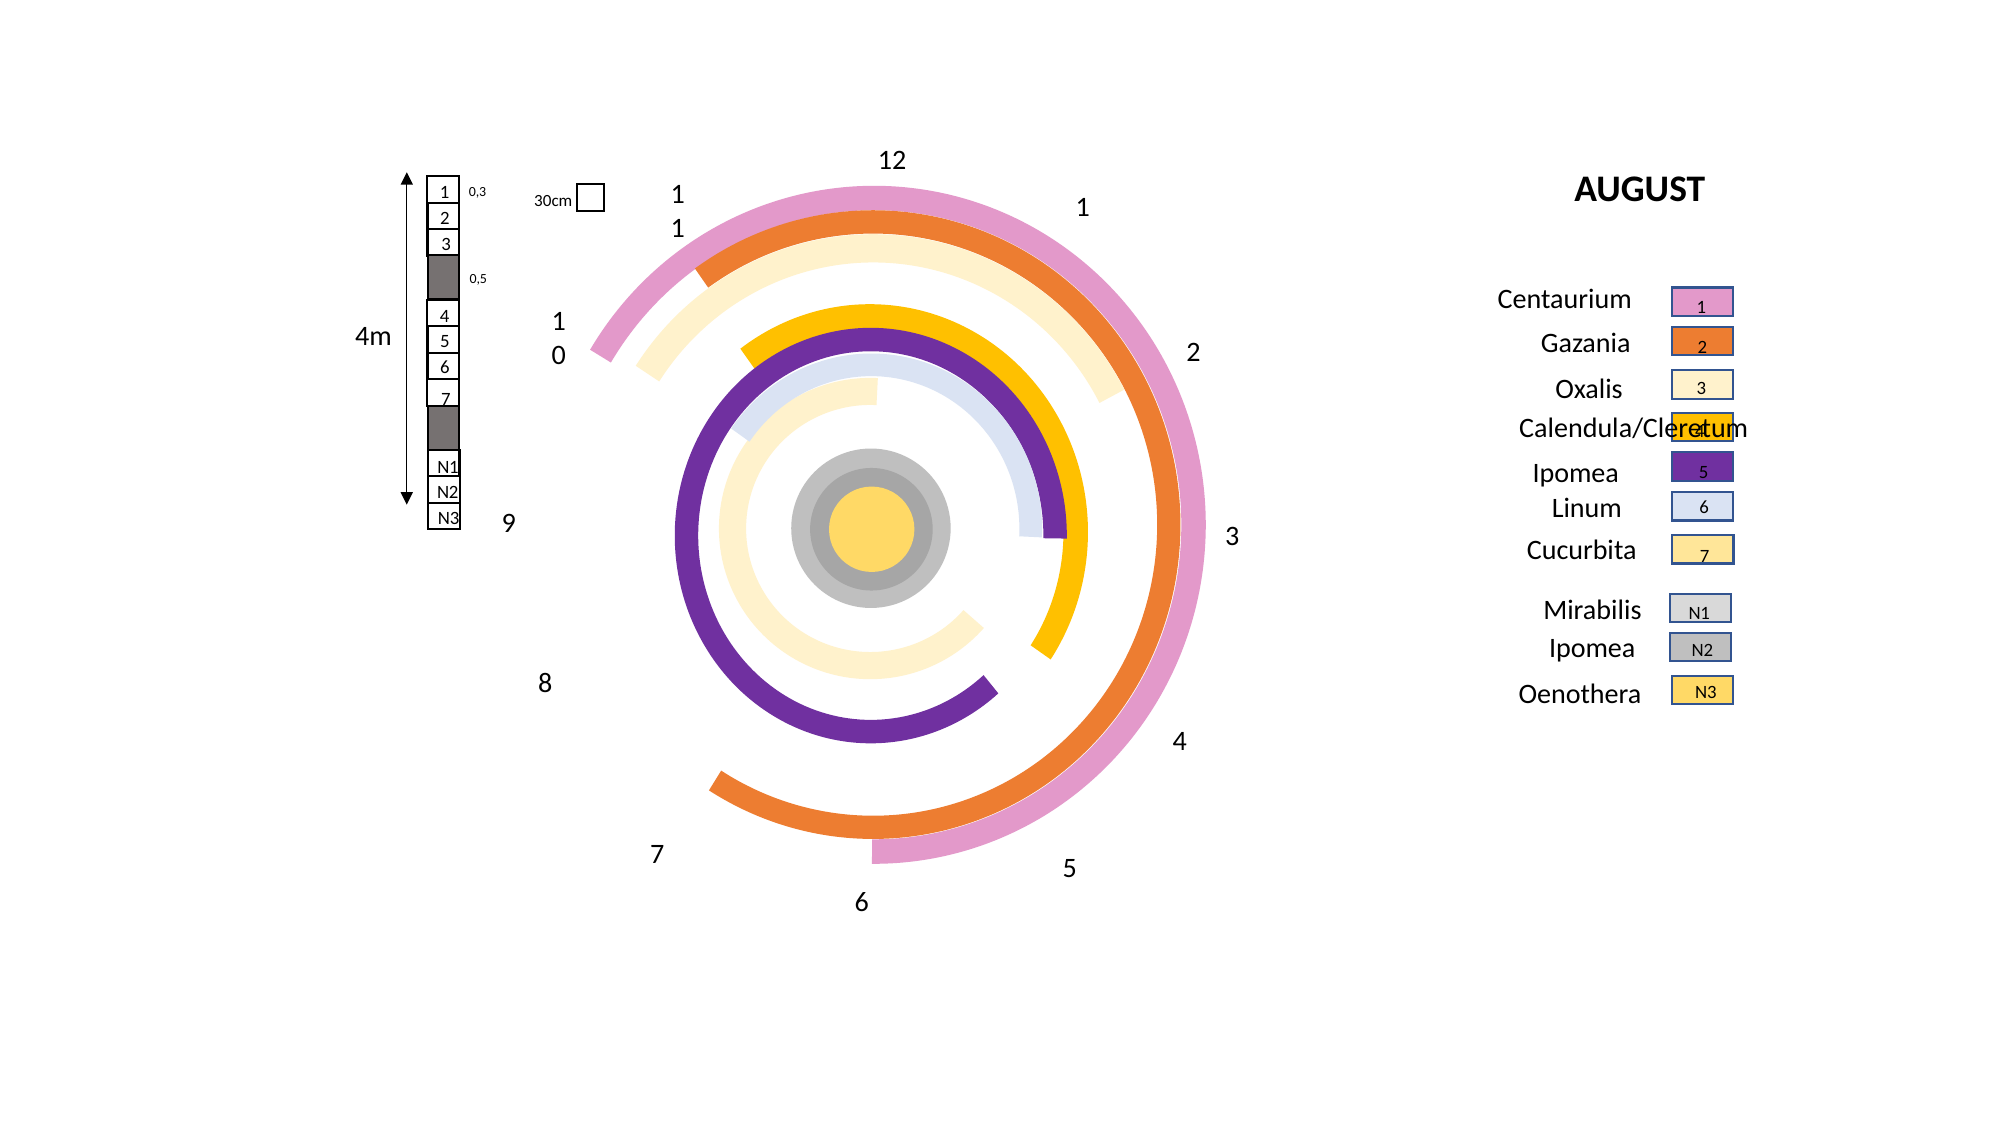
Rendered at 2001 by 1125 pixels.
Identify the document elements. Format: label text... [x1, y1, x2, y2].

text_box N3 [423, 498, 475, 536]
text_box [1725, 593, 1732, 623]
text_box [427, 254, 460, 295]
text_box 7 [426, 379, 466, 417]
text_box [1671, 369, 1681, 400]
text_box Cucurbita [1512, 523, 1729, 573]
text_box 6 [425, 347, 465, 385]
text_box 3 [460, 223, 466, 262]
text_box 3 [1681, 368, 1722, 402]
text_box Oenothera [1503, 667, 1657, 717]
text_box 0,3 [453, 175, 495, 207]
text_box N1 [422, 447, 474, 485]
text_box [1671, 286, 1734, 317]
text_box Calendula/Cleretum [1504, 402, 1764, 451]
text_box [426, 228, 460, 257]
text_box 1 [1681, 287, 1722, 325]
text_box Mirabilis [1528, 583, 1657, 633]
text_box Ipomea [1534, 622, 1651, 667]
text_box [1669, 632, 1676, 662]
text_box 7 [1685, 536, 1725, 574]
text_box [426, 175, 453, 202]
text_box [1722, 369, 1734, 400]
text_box [427, 417, 460, 447]
text_box 5 [1683, 452, 1724, 481]
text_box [495, 134, 1240, 926]
text_box [427, 485, 461, 498]
text_box [1669, 593, 1673, 623]
text_box [426, 325, 460, 347]
text_box 5 [460, 321, 465, 347]
text_box Oxalis [1540, 363, 1650, 402]
text_box [426, 378, 460, 407]
text_box 2 [460, 207, 465, 223]
text_box AUGUST [1559, 157, 1720, 217]
text_box 4m [340, 310, 406, 359]
text_box [426, 299, 460, 325]
text_box N2 [1676, 630, 1729, 668]
text_box Ipomea [1518, 451, 1635, 496]
text_box 1 [425, 172, 465, 197]
text_box 4 [425, 295, 465, 321]
text_box [1723, 326, 1734, 356]
text_box N2 [422, 485, 427, 510]
text_box [426, 202, 460, 228]
text_box Linum [1537, 481, 1754, 531]
text_box Centaurium [1482, 272, 1647, 322]
text_box [1729, 534, 1735, 565]
text_box 2 [1683, 326, 1723, 365]
text_box [1671, 451, 1734, 481]
text_box N2 [461, 485, 474, 498]
text_box N3 [1680, 672, 1732, 710]
text_box [1671, 675, 1680, 705]
text_box Gazania [1526, 316, 1646, 366]
text_box 0,5 [454, 262, 495, 295]
text_box [1671, 326, 1683, 356]
text_box N1 [1673, 593, 1725, 631]
